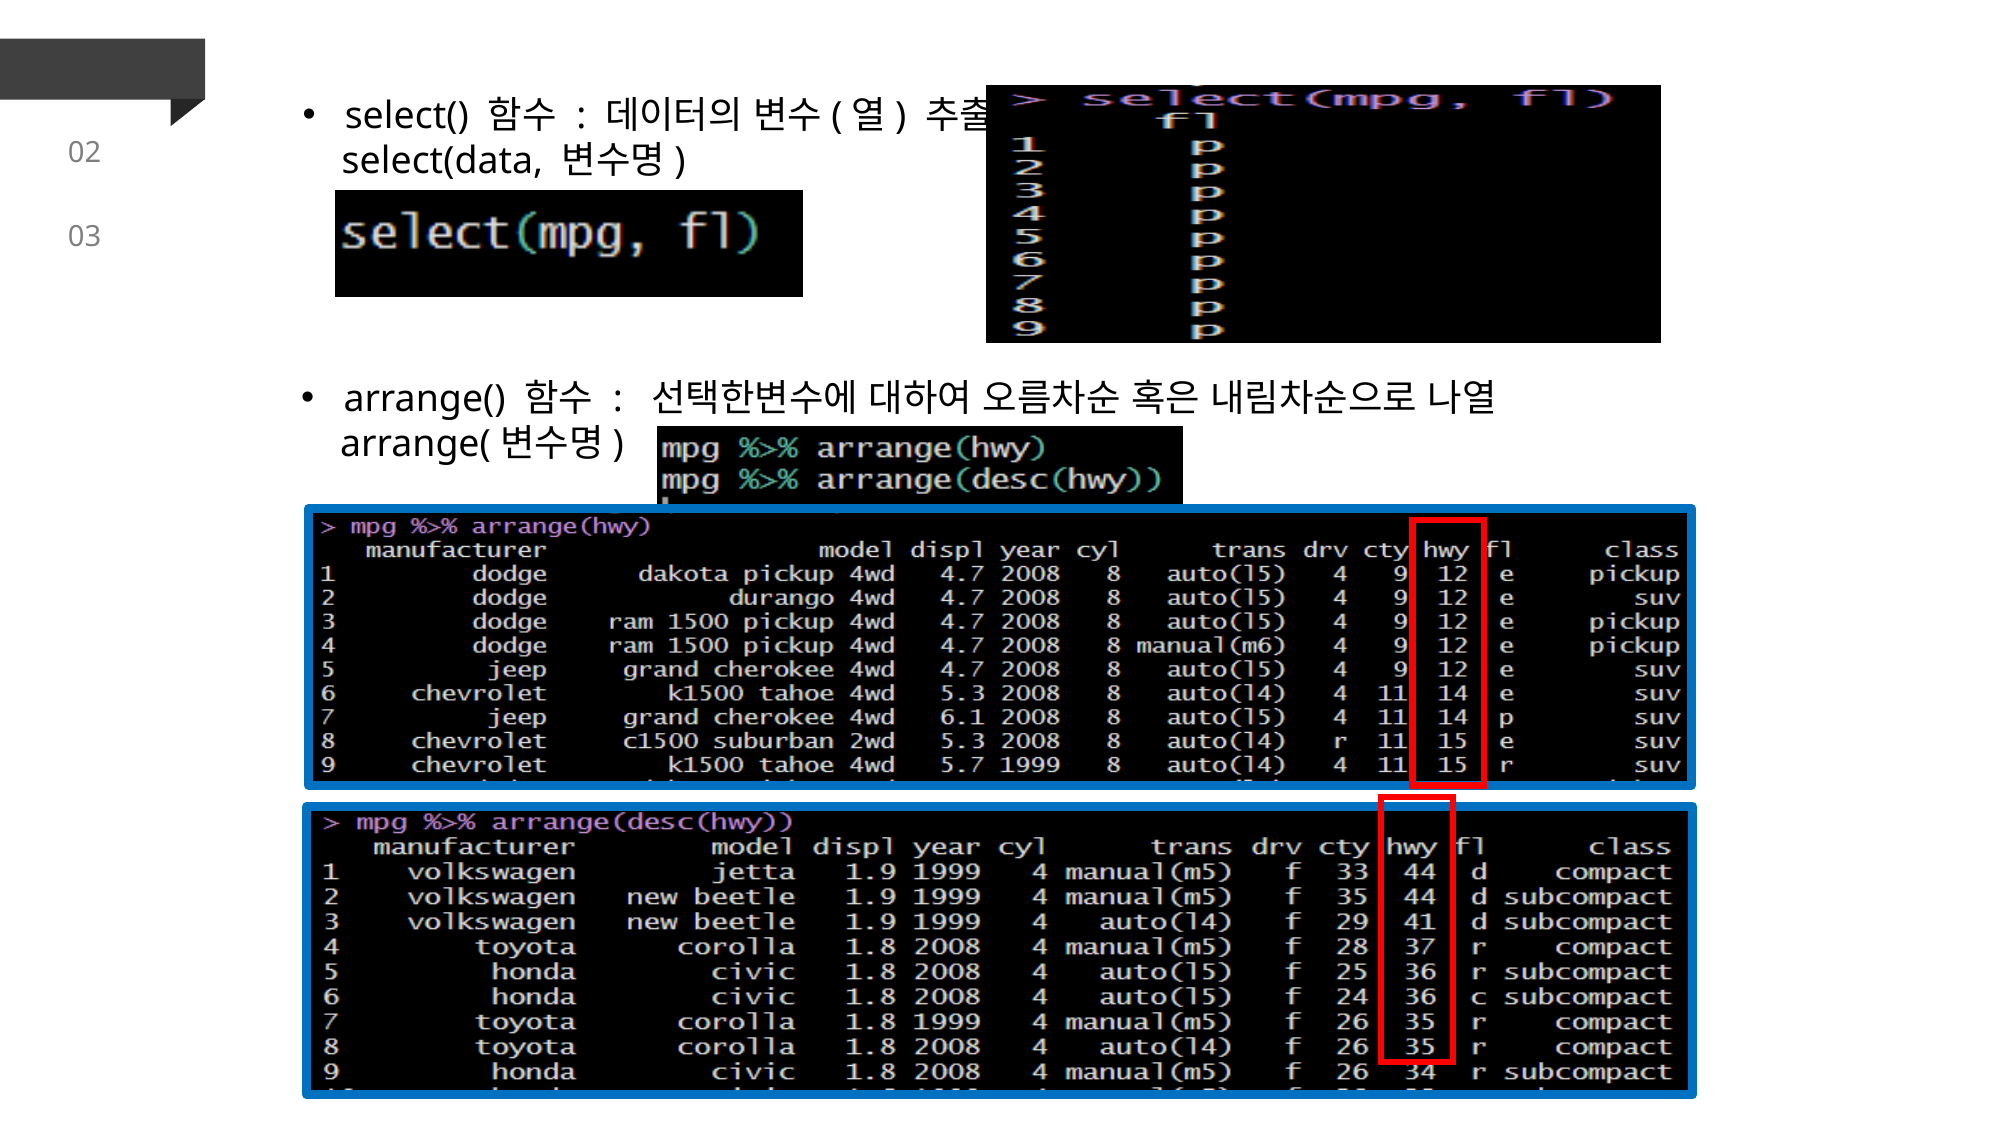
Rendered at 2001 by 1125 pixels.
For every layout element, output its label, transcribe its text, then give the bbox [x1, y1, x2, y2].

text_box 03 [53, 210, 117, 260]
text_box [1412, 781, 1485, 786]
picture [334, 190, 803, 297]
text_box 1조 김연모 김재훈 신은아 장은조 [457, 790, 1073, 802]
text_box arrange() 함수 : 선택한변수에 대하여 오름차순 혹은 내림차순으로 나열 arrange(변수명) [286, 366, 1678, 472]
picture [657, 426, 1183, 504]
text_box 02 [53, 127, 117, 176]
text_box [1380, 796, 1454, 811]
picture [986, 85, 1661, 343]
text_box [0, 38, 206, 127]
text_box select() 함수 : 데이터의 변수(열) 추출 select(data, 변수명) [287, 83, 1679, 189]
picture [311, 811, 1688, 1090]
picture [313, 512, 1687, 781]
